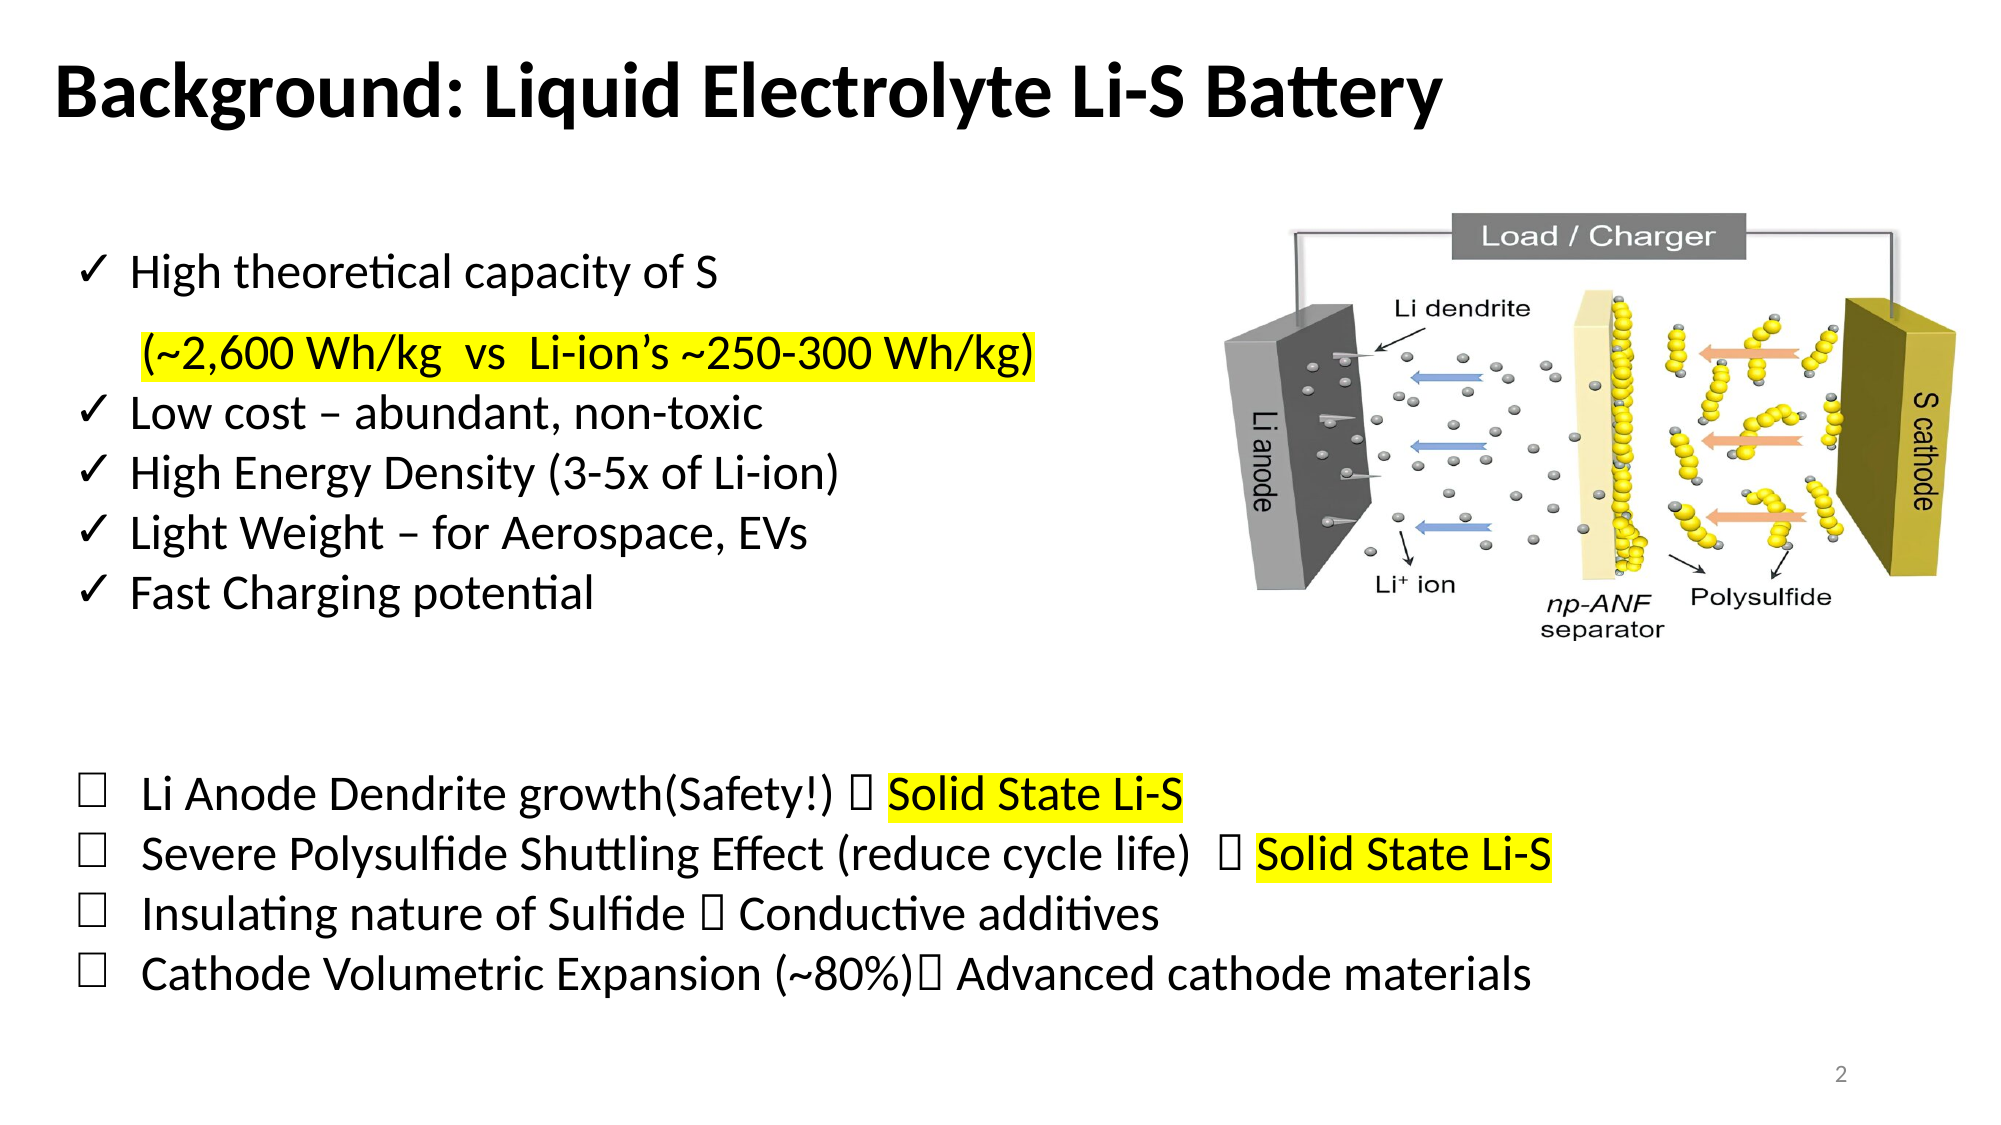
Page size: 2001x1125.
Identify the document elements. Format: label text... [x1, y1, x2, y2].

picture [1216, 208, 1966, 642]
slide_number 2 [1412, 1042, 1863, 1103]
list Background: Liquid Electrolyte Li-S Battery High theoretical capacity of S (~2,600 Wh/kg vs Li-ion’s ~250-300 Wh/kg) Low cost – abundant, non-toxic High Energy Density (3-5x of Li-ion) Light Weight – for Aerospace, EVs Fast Charging potential Li Anode Dendrite growth(Safety!)  Solid State Li-S Severe Polysulfide Shuttling Effect (reduce cycle life)  Solid State Li-S Insulating nature of Sulfide  Conductive additives Cathode Volumetric Expansion (~80%) Advanced cathode materials [39, 41, 1924, 1080]
